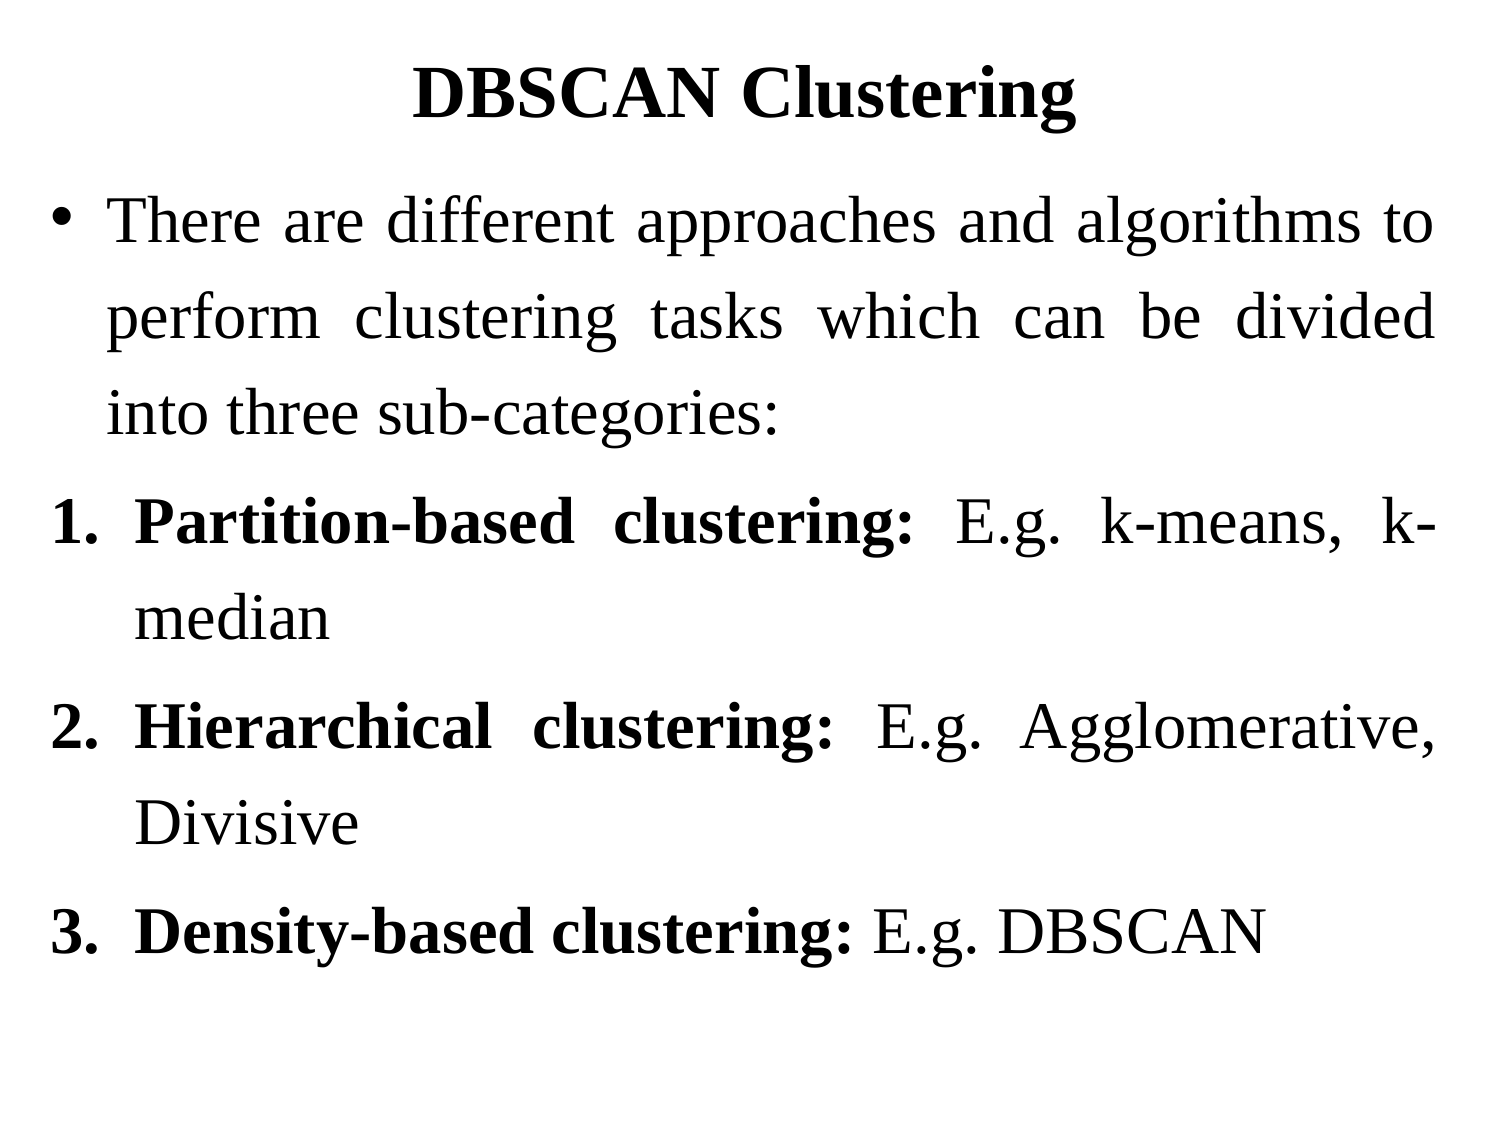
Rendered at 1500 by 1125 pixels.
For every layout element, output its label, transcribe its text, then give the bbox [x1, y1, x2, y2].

list There are different approaches and algorithms to perform clustering tasks which can be divided into three sub-categories: Partition-based clustering: E.g. k-means, k-median Hierarchical clustering: E.g. Agglomerative, Divisive Density-based clustering: E.g. DBSCAN [35, 152, 1454, 1055]
title DBSCAN Clustering [70, 9, 1421, 152]
